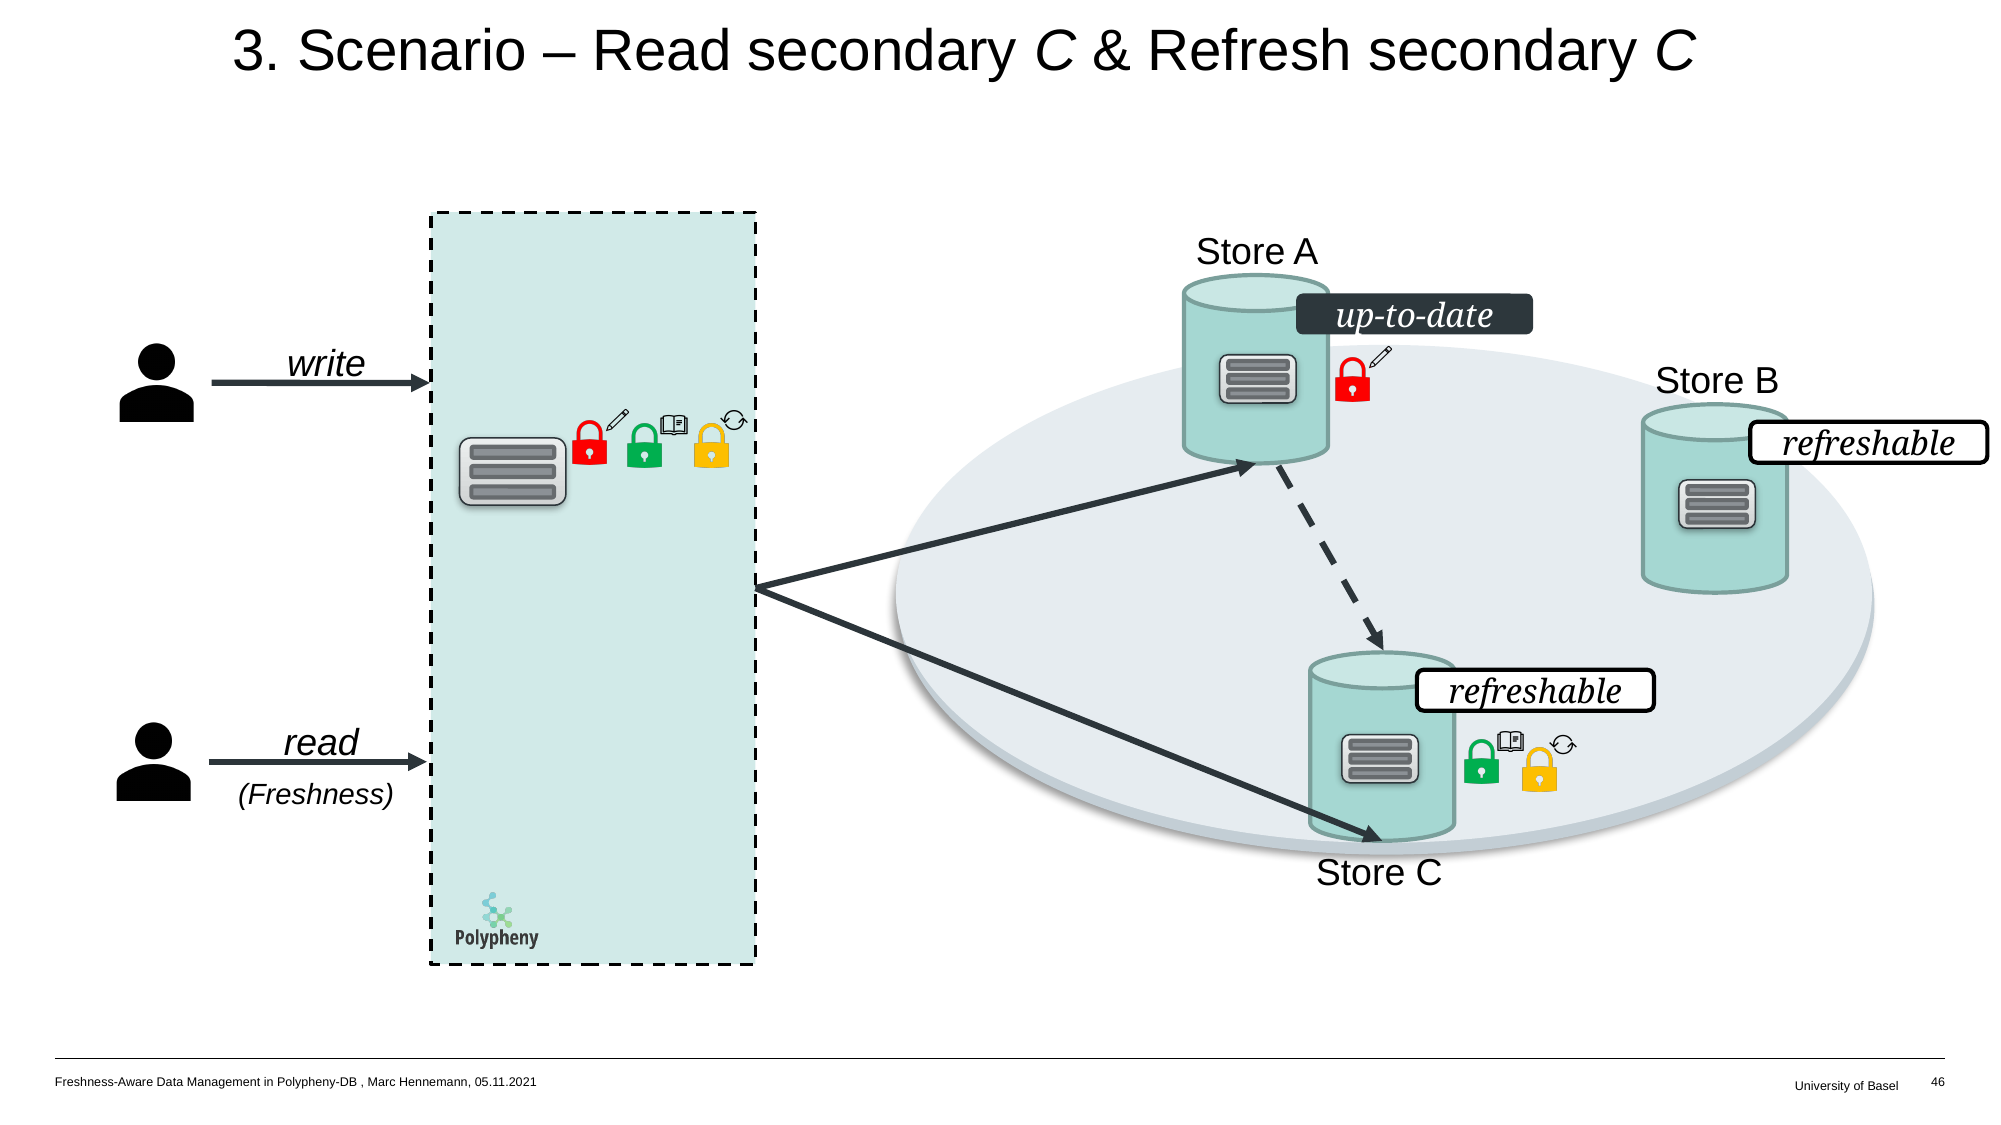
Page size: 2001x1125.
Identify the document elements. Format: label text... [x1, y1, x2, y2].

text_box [1323, 344, 1394, 409]
text_box read [284, 716, 425, 761]
text_box [1181, 275, 1331, 343]
slide_number 46 [1913, 1070, 1945, 1100]
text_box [755, 587, 1311, 747]
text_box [1678, 479, 1756, 529]
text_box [1341, 734, 1419, 784]
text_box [459, 437, 567, 506]
picture [98, 706, 209, 818]
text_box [755, 368, 1185, 587]
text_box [430, 211, 756, 980]
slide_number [54, 1070, 563, 1100]
text_box Store C [1315, 863, 1511, 904]
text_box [1278, 465, 1384, 651]
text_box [615, 409, 677, 475]
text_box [1452, 726, 1527, 791]
text_box Store A [1195, 226, 1340, 275]
text_box up-to-date [1293, 291, 1536, 337]
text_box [560, 407, 631, 472]
text_box write [287, 338, 425, 382]
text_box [1510, 730, 1577, 799]
footer University of Basel [1496, 1070, 1913, 1100]
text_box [895, 344, 1875, 855]
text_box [681, 406, 748, 475]
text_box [1219, 354, 1297, 404]
text_box (Freshness) [238, 769, 388, 819]
text_box 3. Scenario – Read secondary C & Refresh secondary C [232, 36, 835, 187]
picture [101, 327, 212, 439]
text_box refreshable [1880, 419, 1990, 465]
